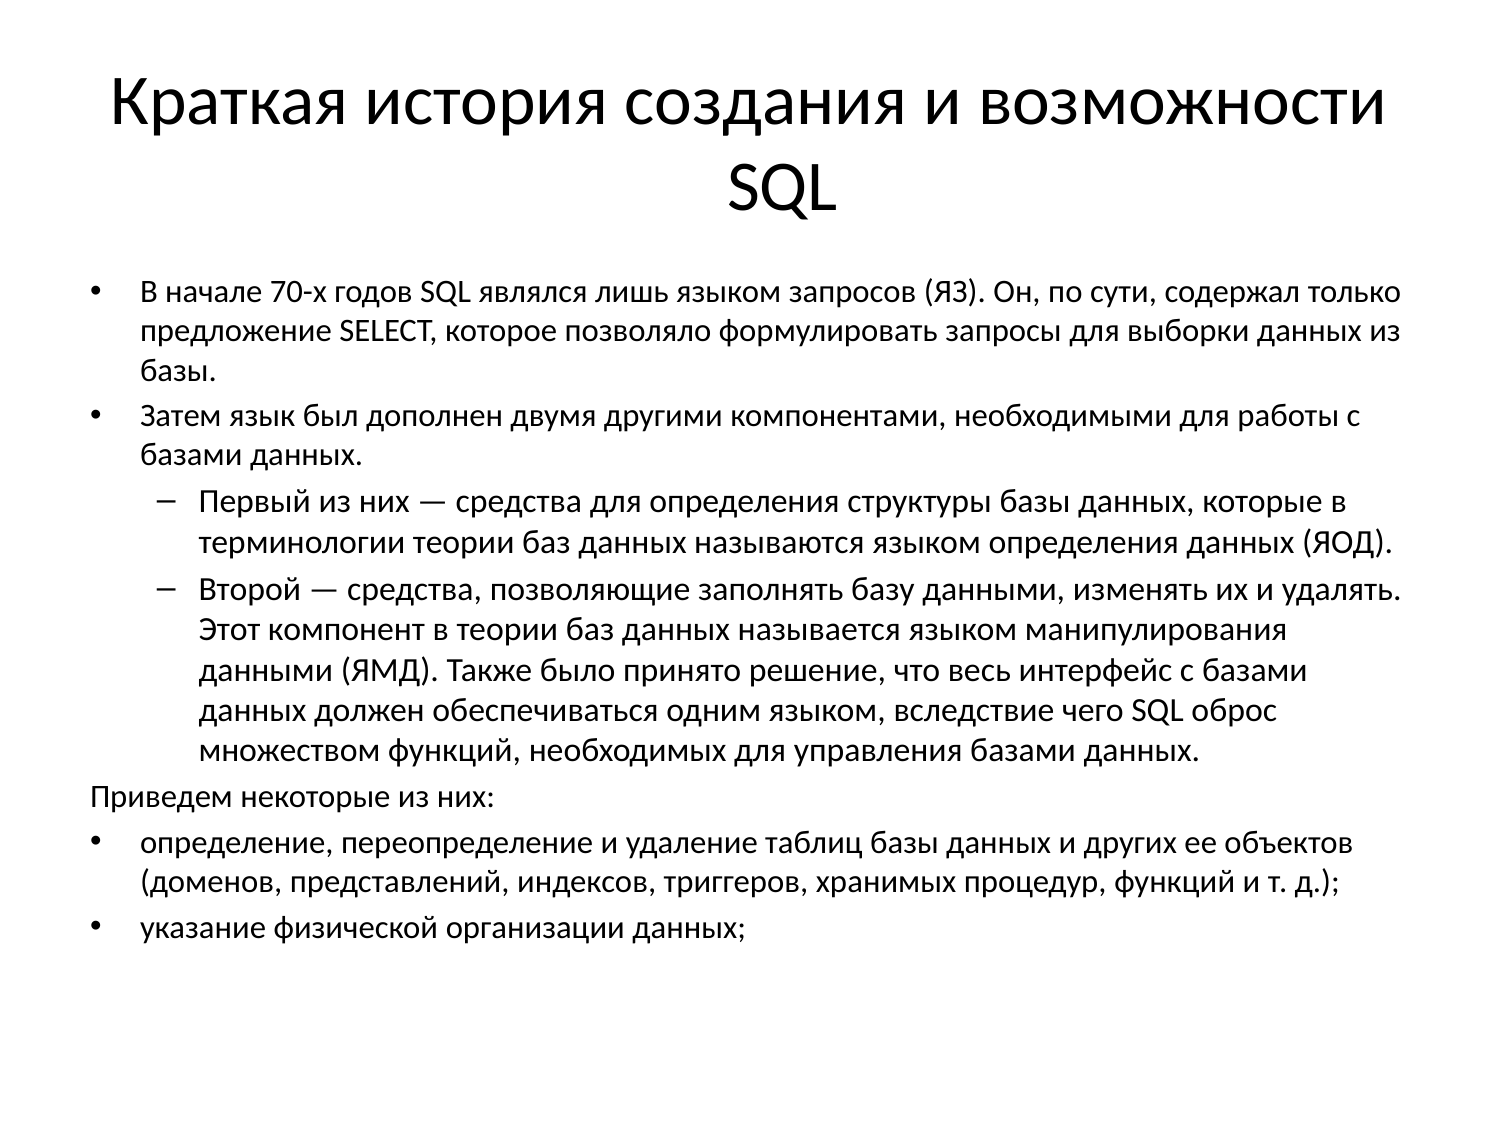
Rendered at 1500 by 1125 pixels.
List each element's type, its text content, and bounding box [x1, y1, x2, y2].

list В начале 70-х годов SQL являлся лишь языком запросов (ЯЗ). Он, по сути, содержал только предложение SELECT, которое позволяло формулировать запросы для выборки данных из базы. Затем язык был дополнен двумя другими компонентами, необходимыми для работы с базами данных. Первый из них — средства для определения структуры базы данных, которые в терминологии теории баз данных называются языком определения данных (ЯОД). Второй — средства, позволяющие заполнять базу данными, изменять их и удалять. Этот компонент в теории баз данных называется языком манипулирования данными (ЯМД). Также было принято решение, что весь интерфейс с базами данных должен обеспечиваться одним языком, вследствие чего SQL оброс множеством функций, необходимых для управления базами данных. Приведем некоторые из них: определение, переопределение и удаление таблиц базы данных и других ее объектов (доменов, представлений, индексов, триггеров, хранимых процедур, функций и т. д.); указание физической организации данных; [75, 262, 1425, 1047]
title Краткая история создания и возможности SQL [75, 45, 1425, 233]
